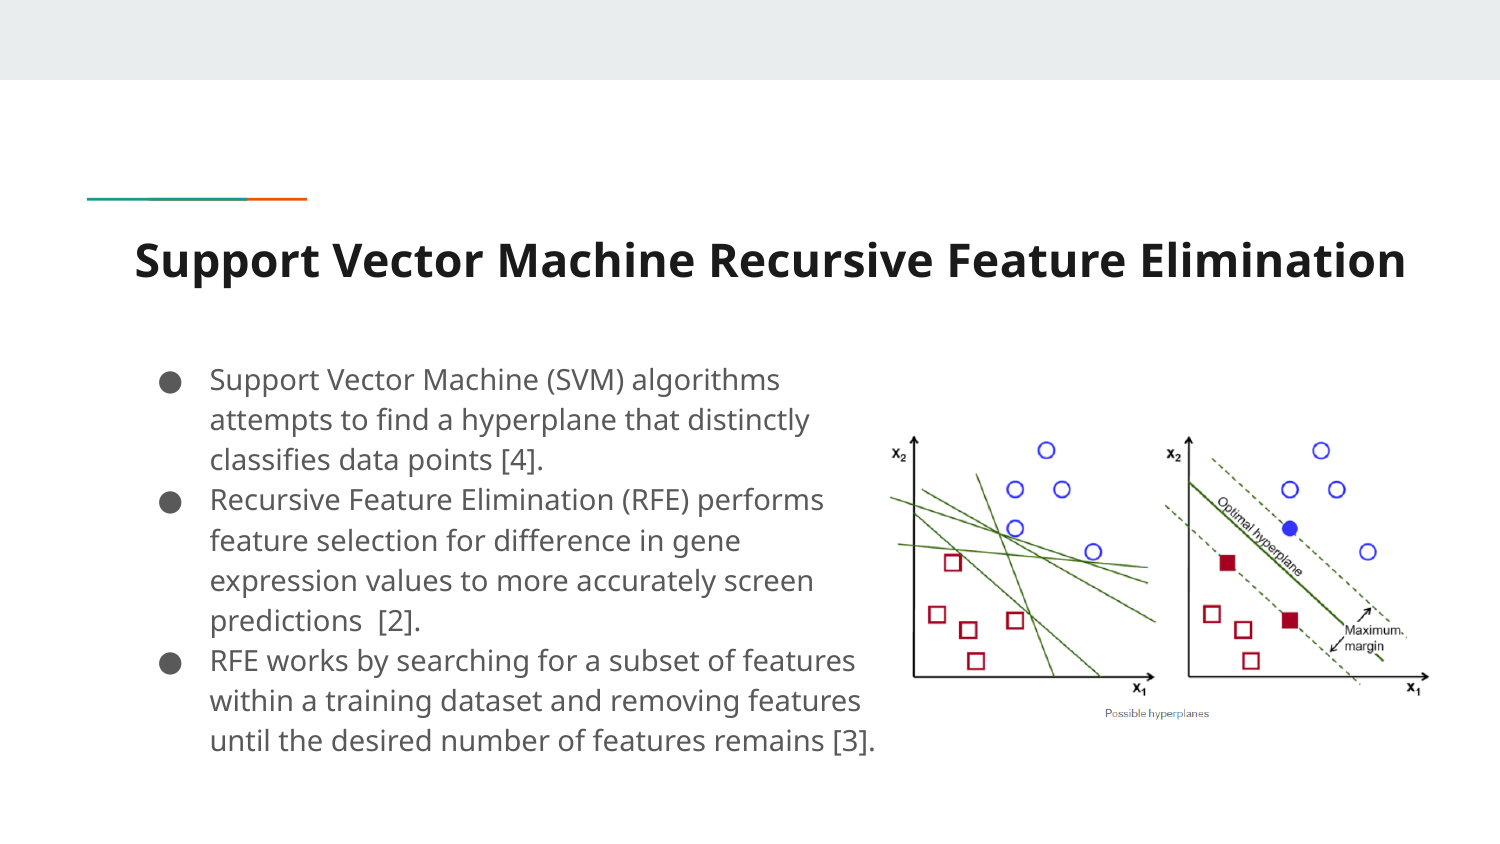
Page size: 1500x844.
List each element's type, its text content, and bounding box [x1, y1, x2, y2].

picture [880, 411, 1493, 727]
list Support Vector Machine (SVM) algorithms attempts to find a hyperplane that distinctly classifies data points [4]. Recursive Feature Elimination (RFE) performs feature selection for difference in gene expression values to more accurately screen predictions [2]. RFE works by searching for a subset of features within a training dataset and removing features until the desired number of features remains [3]. [119, 341, 893, 712]
title Support Vector Machine Recursive Feature Elimination [119, 216, 1435, 305]
